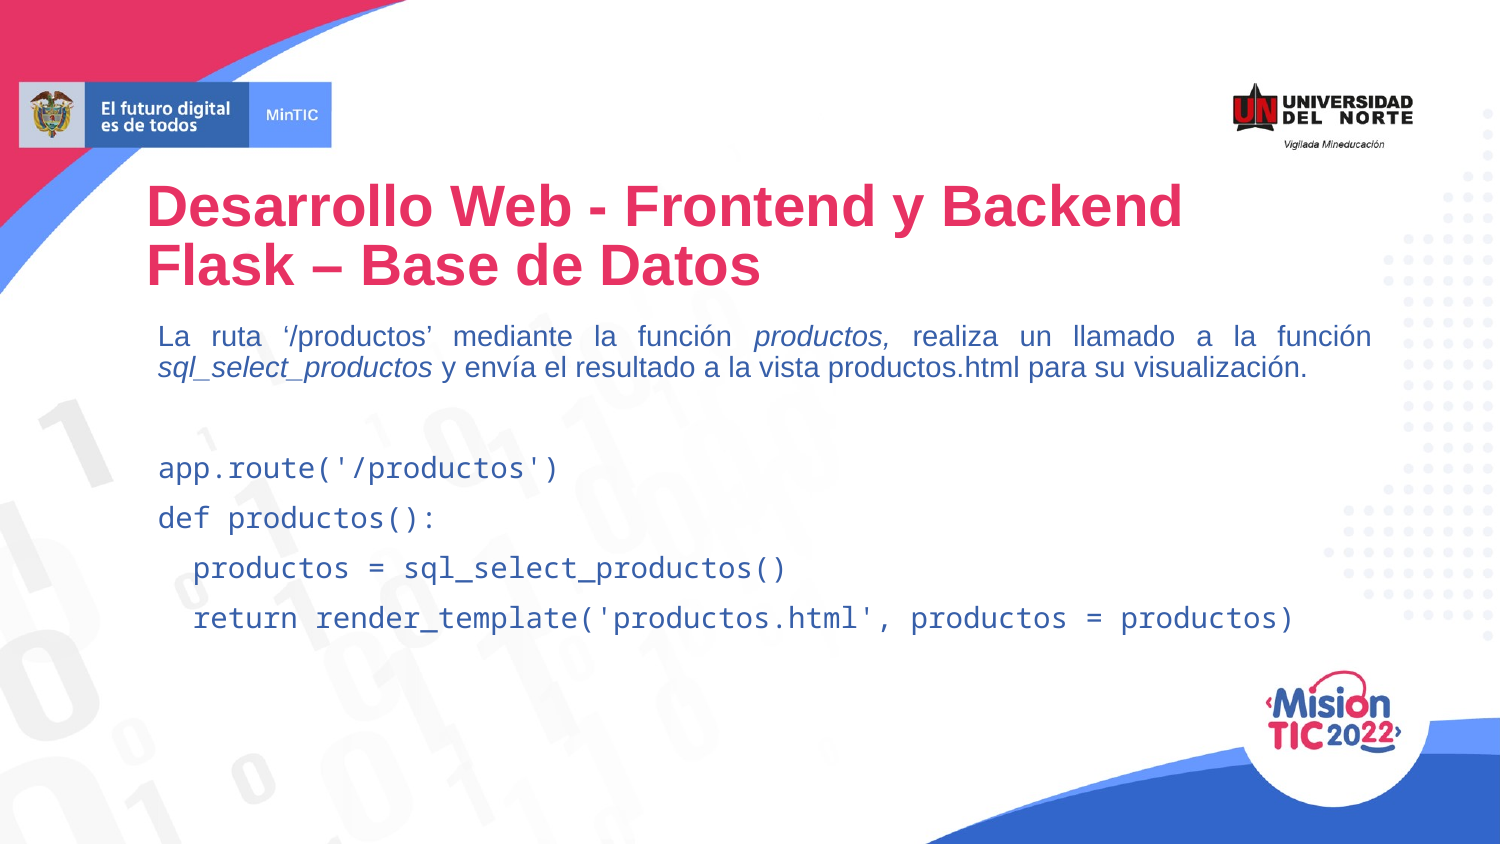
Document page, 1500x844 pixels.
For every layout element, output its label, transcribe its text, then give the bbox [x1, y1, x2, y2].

text_box Desarrollo Web - Frontend y Backend Flask – Base de Datos [135, 124, 1373, 304]
picture [0, 0, 1500, 844]
text_box La ruta ‘/productos’ mediante la función productos, realiza un llamado a la función sql_select_productos y envía el resultado a la vista productos.html para su visualización. app.route('/productos') def productos(): productos = sql_select_productos() return render_template('productos.html', productos = productos) [135, 315, 1373, 791]
